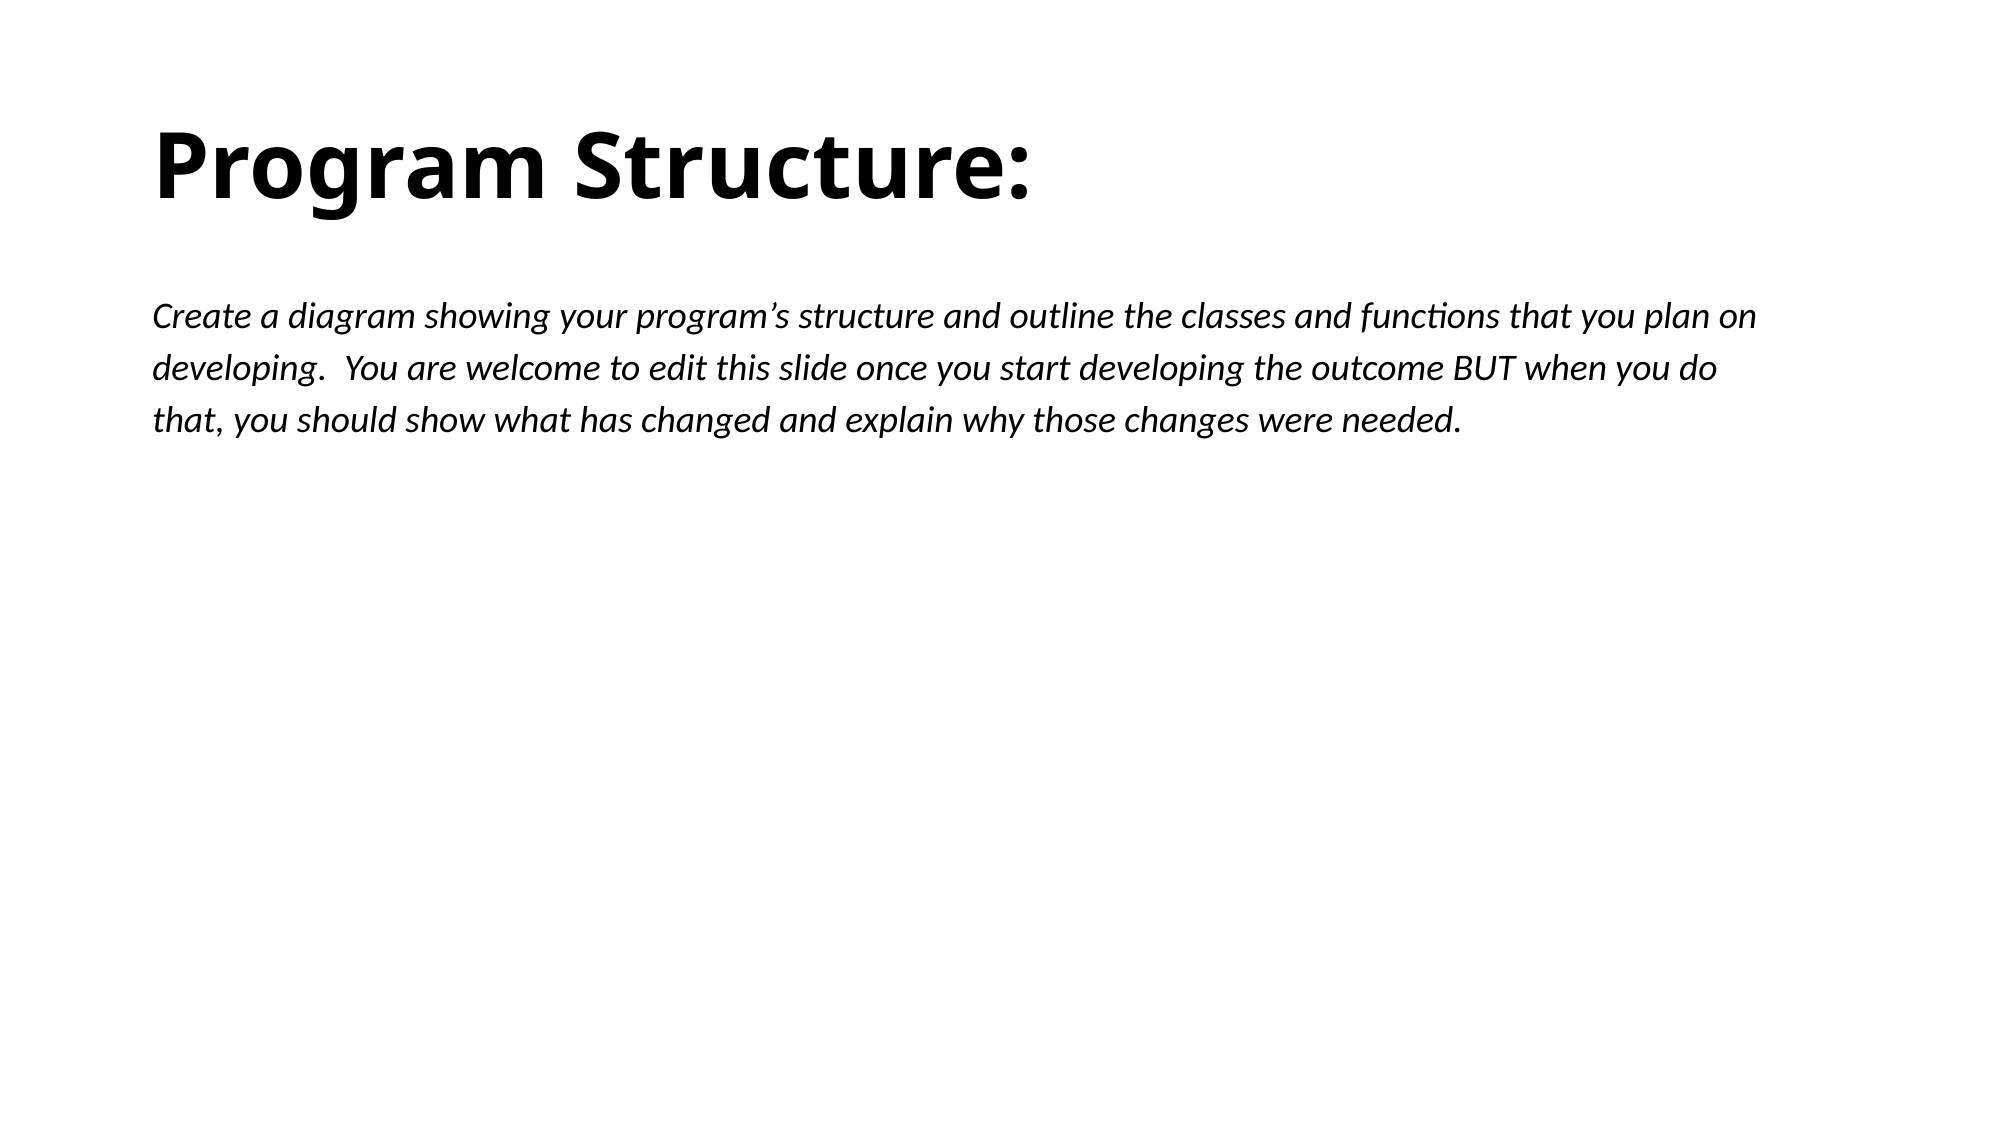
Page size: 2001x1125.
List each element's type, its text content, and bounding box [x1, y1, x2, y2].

text_box Create a diagram showing your program’s structure and outline the classes and functions that you plan on developing. You are welcome to edit this slide once you start developing the outcome BUT when you do that, you should show what has changed and explain why those changes were needed. [137, 277, 1778, 448]
title Program Structure: [137, 59, 1863, 278]
